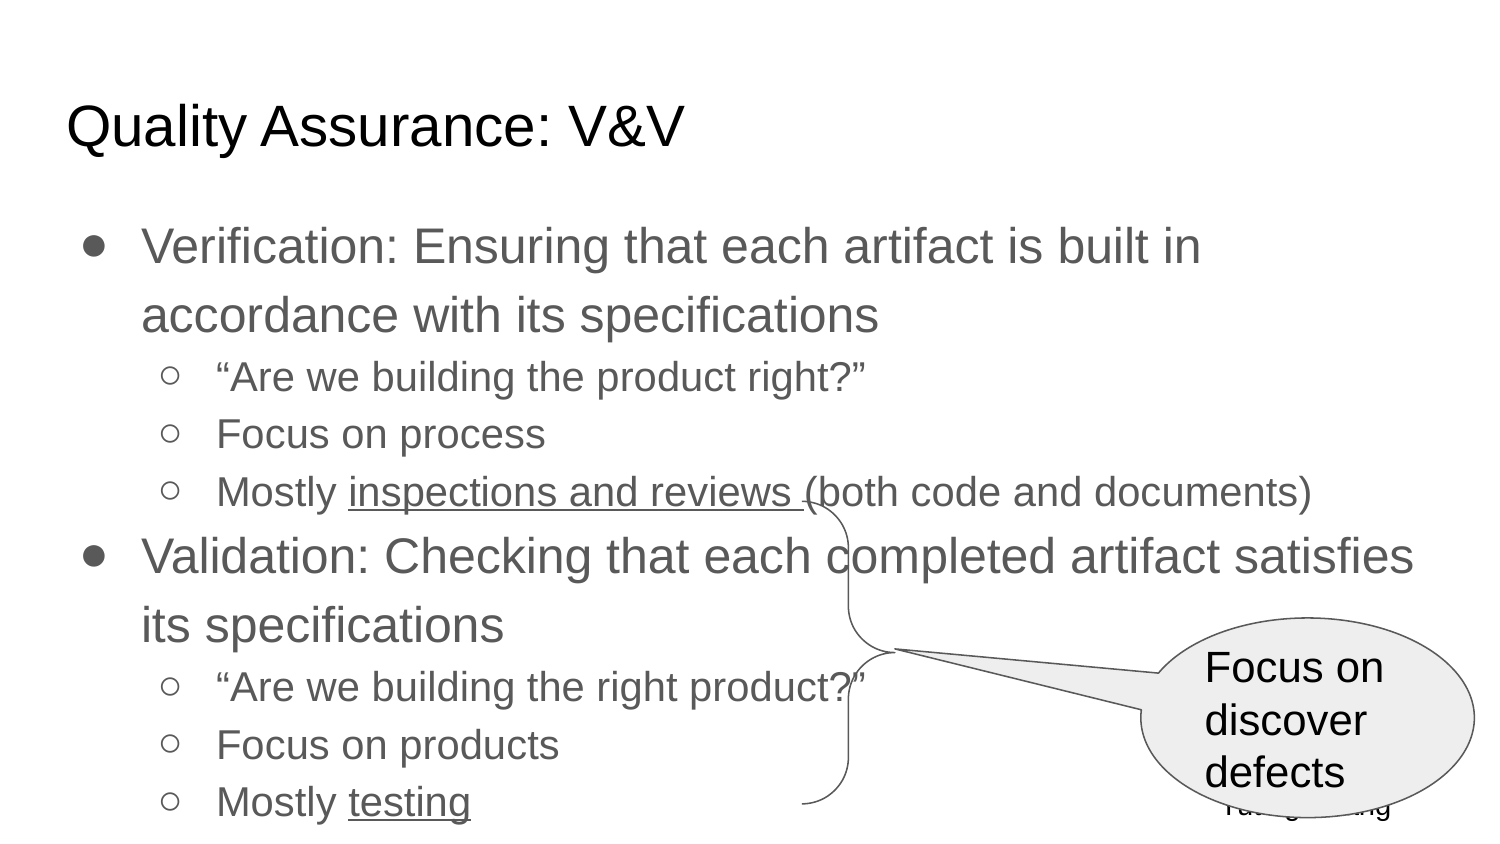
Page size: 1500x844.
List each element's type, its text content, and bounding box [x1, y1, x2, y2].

text_box [801, 501, 895, 804]
list Verification: Ensuring that each artifact is built in accordance with its specifications “Are we building the product right?” Focus on process Mostly inspections and reviews (both code and documents) Validation: Checking that each completed artifact satisfies its specifications “Are we building the right product?” Focus on products Mostly testing [51, 189, 1449, 750]
title Quality Assurance: V&V [51, 72, 1449, 167]
text_box Focus on discover defects [894, 617, 1475, 818]
